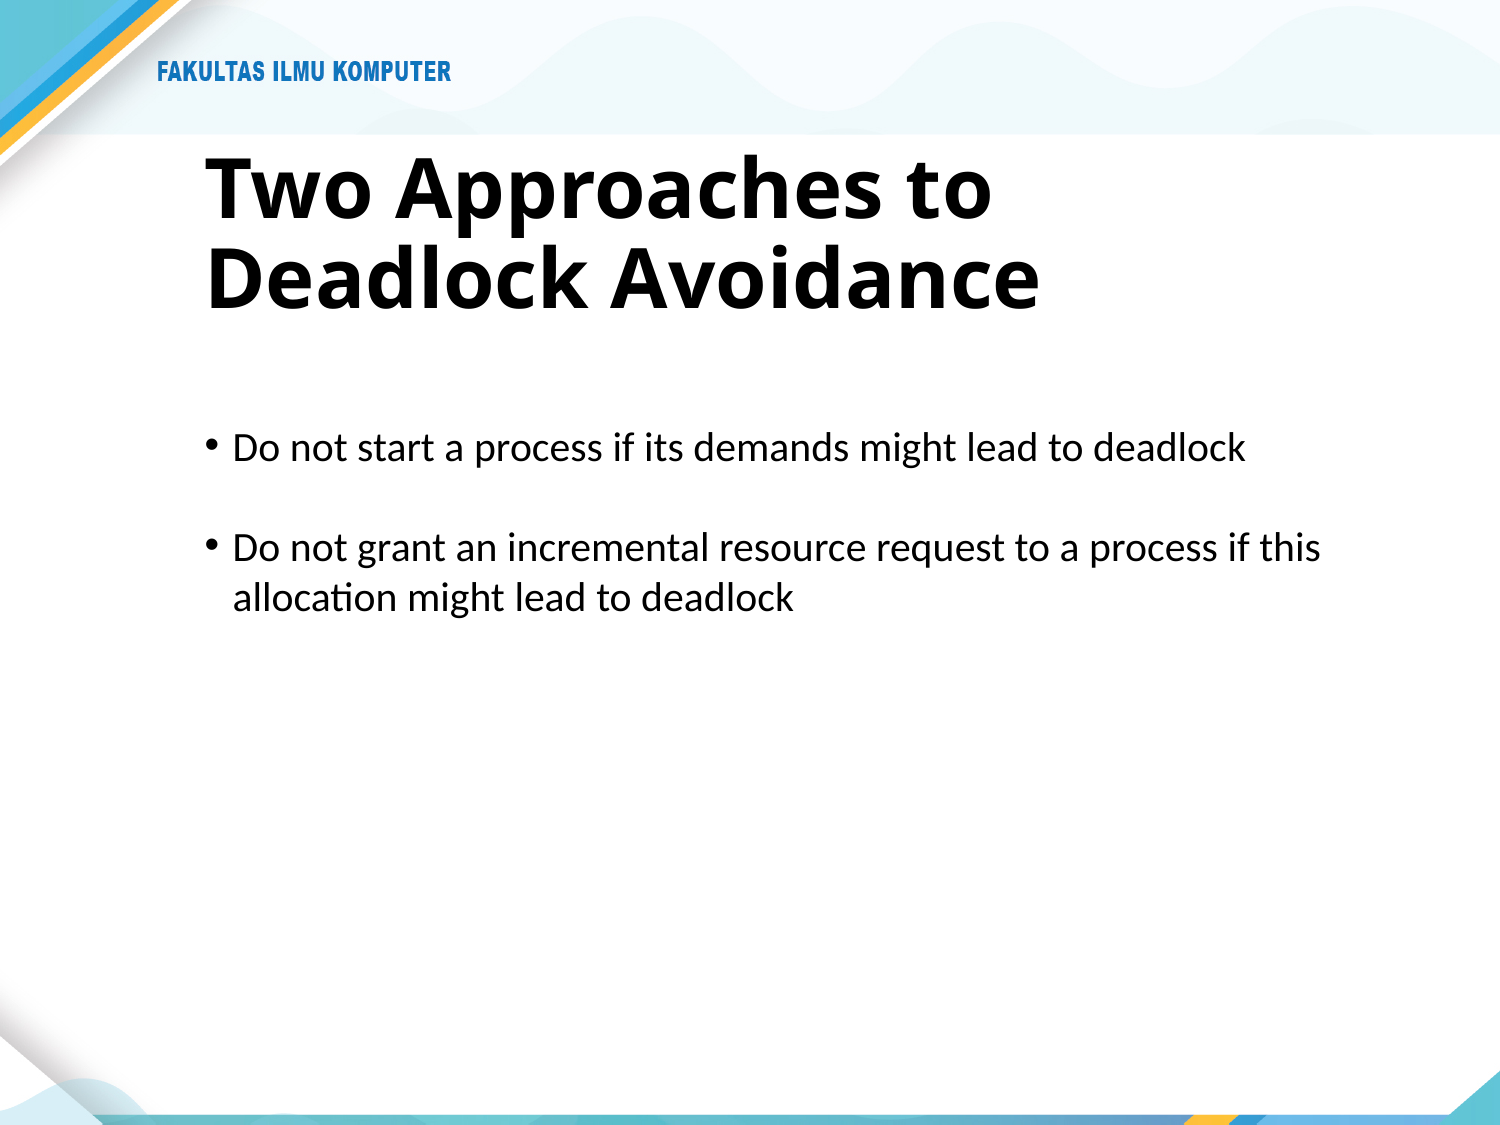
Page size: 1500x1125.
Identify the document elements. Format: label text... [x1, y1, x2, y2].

title Two Approaches to Deadlock Avoidance [189, 170, 1389, 303]
list Do not start a process if its demands might lead to deadlock Do not grant an incremental resource request to a process if this allocation might lead to deadlock [189, 361, 1389, 823]
picture [0, 0, 1500, 1125]
